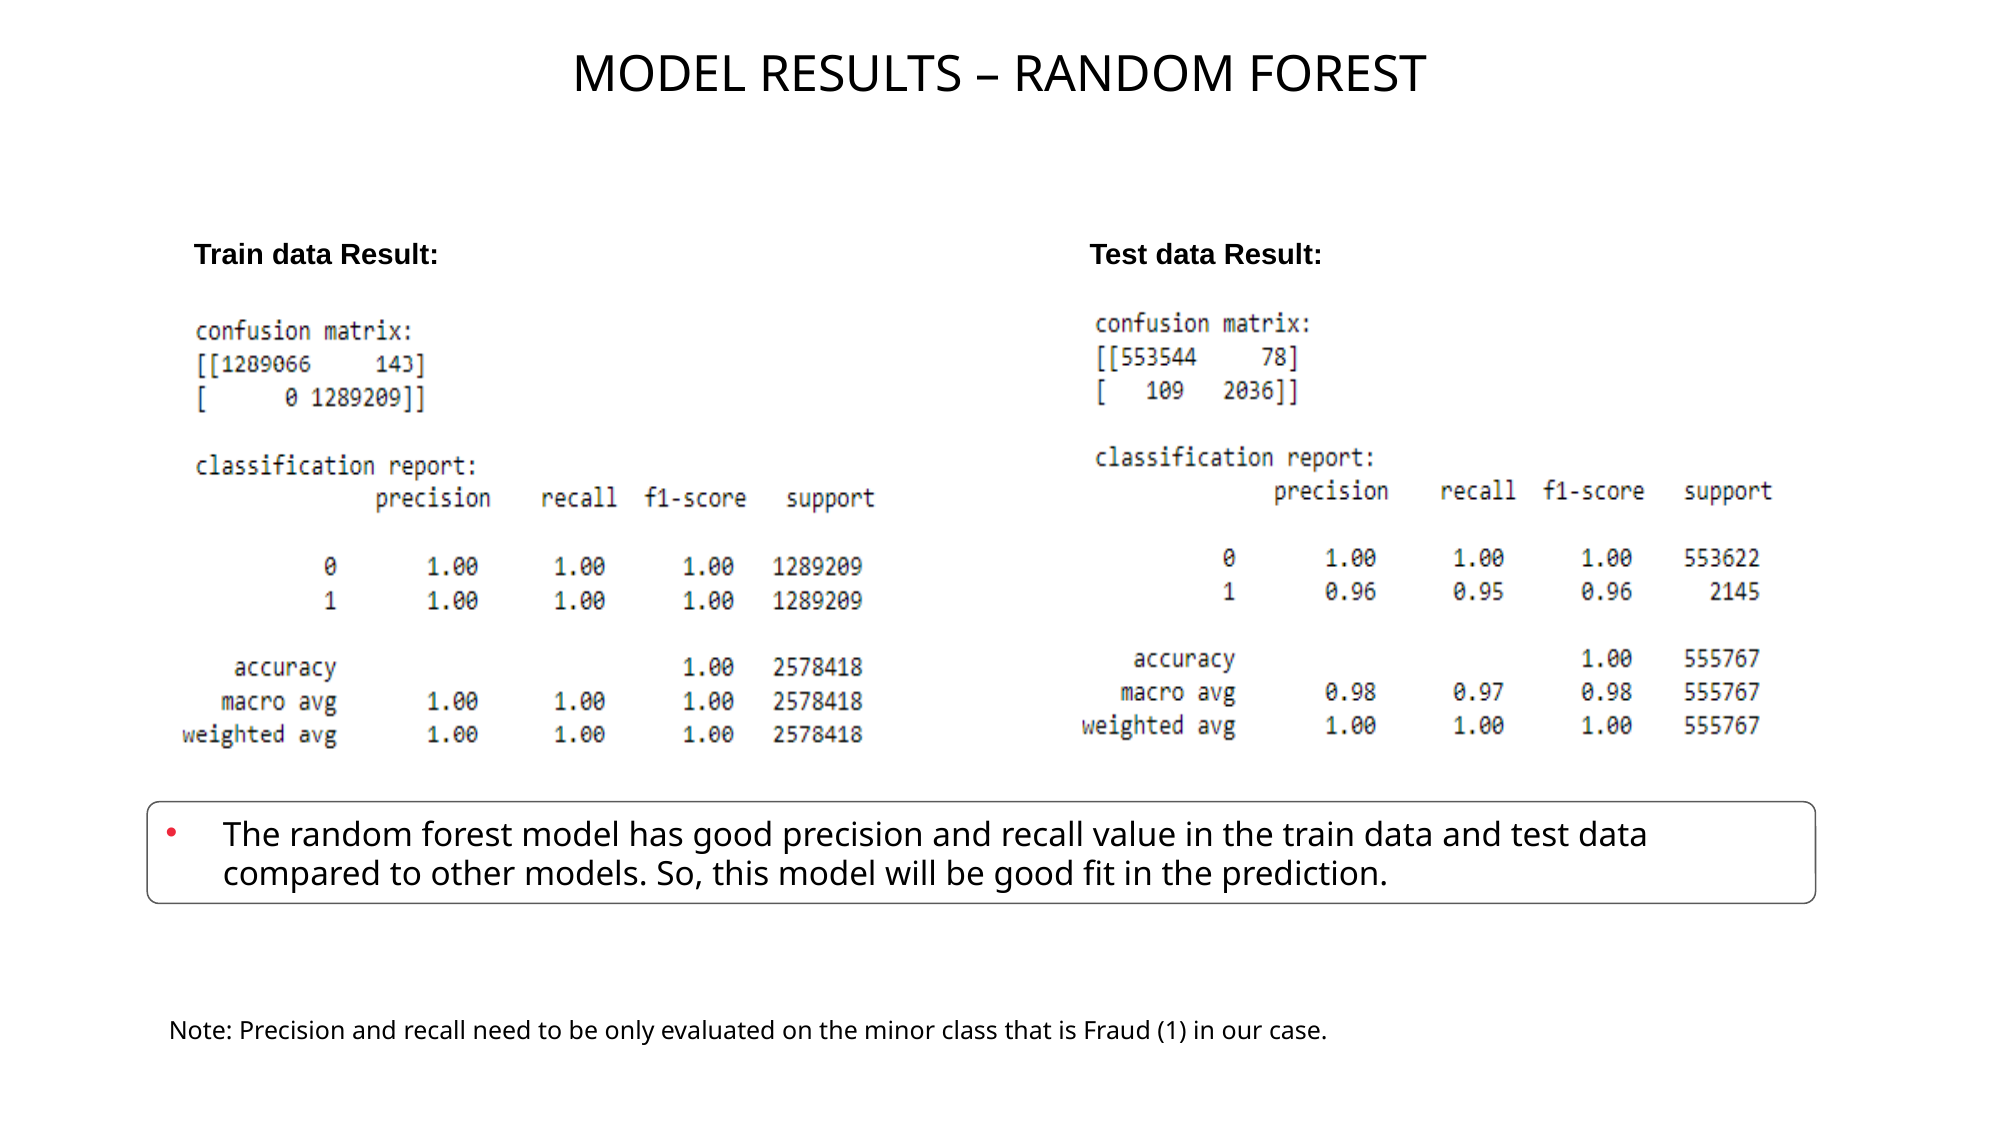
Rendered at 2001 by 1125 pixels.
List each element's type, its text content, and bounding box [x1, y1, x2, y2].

text_box Note: Precision and recall need to be only evaluated on the minor class that is Fraud (1) in our case. [153, 1007, 1514, 1052]
picture [175, 302, 884, 795]
text_box The random forest model has good precision and recall value in the train data and test data compared to other models. So, this model will be good fit in the prediction. [147, 801, 1816, 904]
picture [1068, 297, 1793, 764]
text_box Test data Result: [1074, 227, 1364, 278]
text_box Train data Result: [179, 227, 466, 278]
text_box MODEL RESULTS – RANDOM FOREST [136, 33, 1864, 120]
